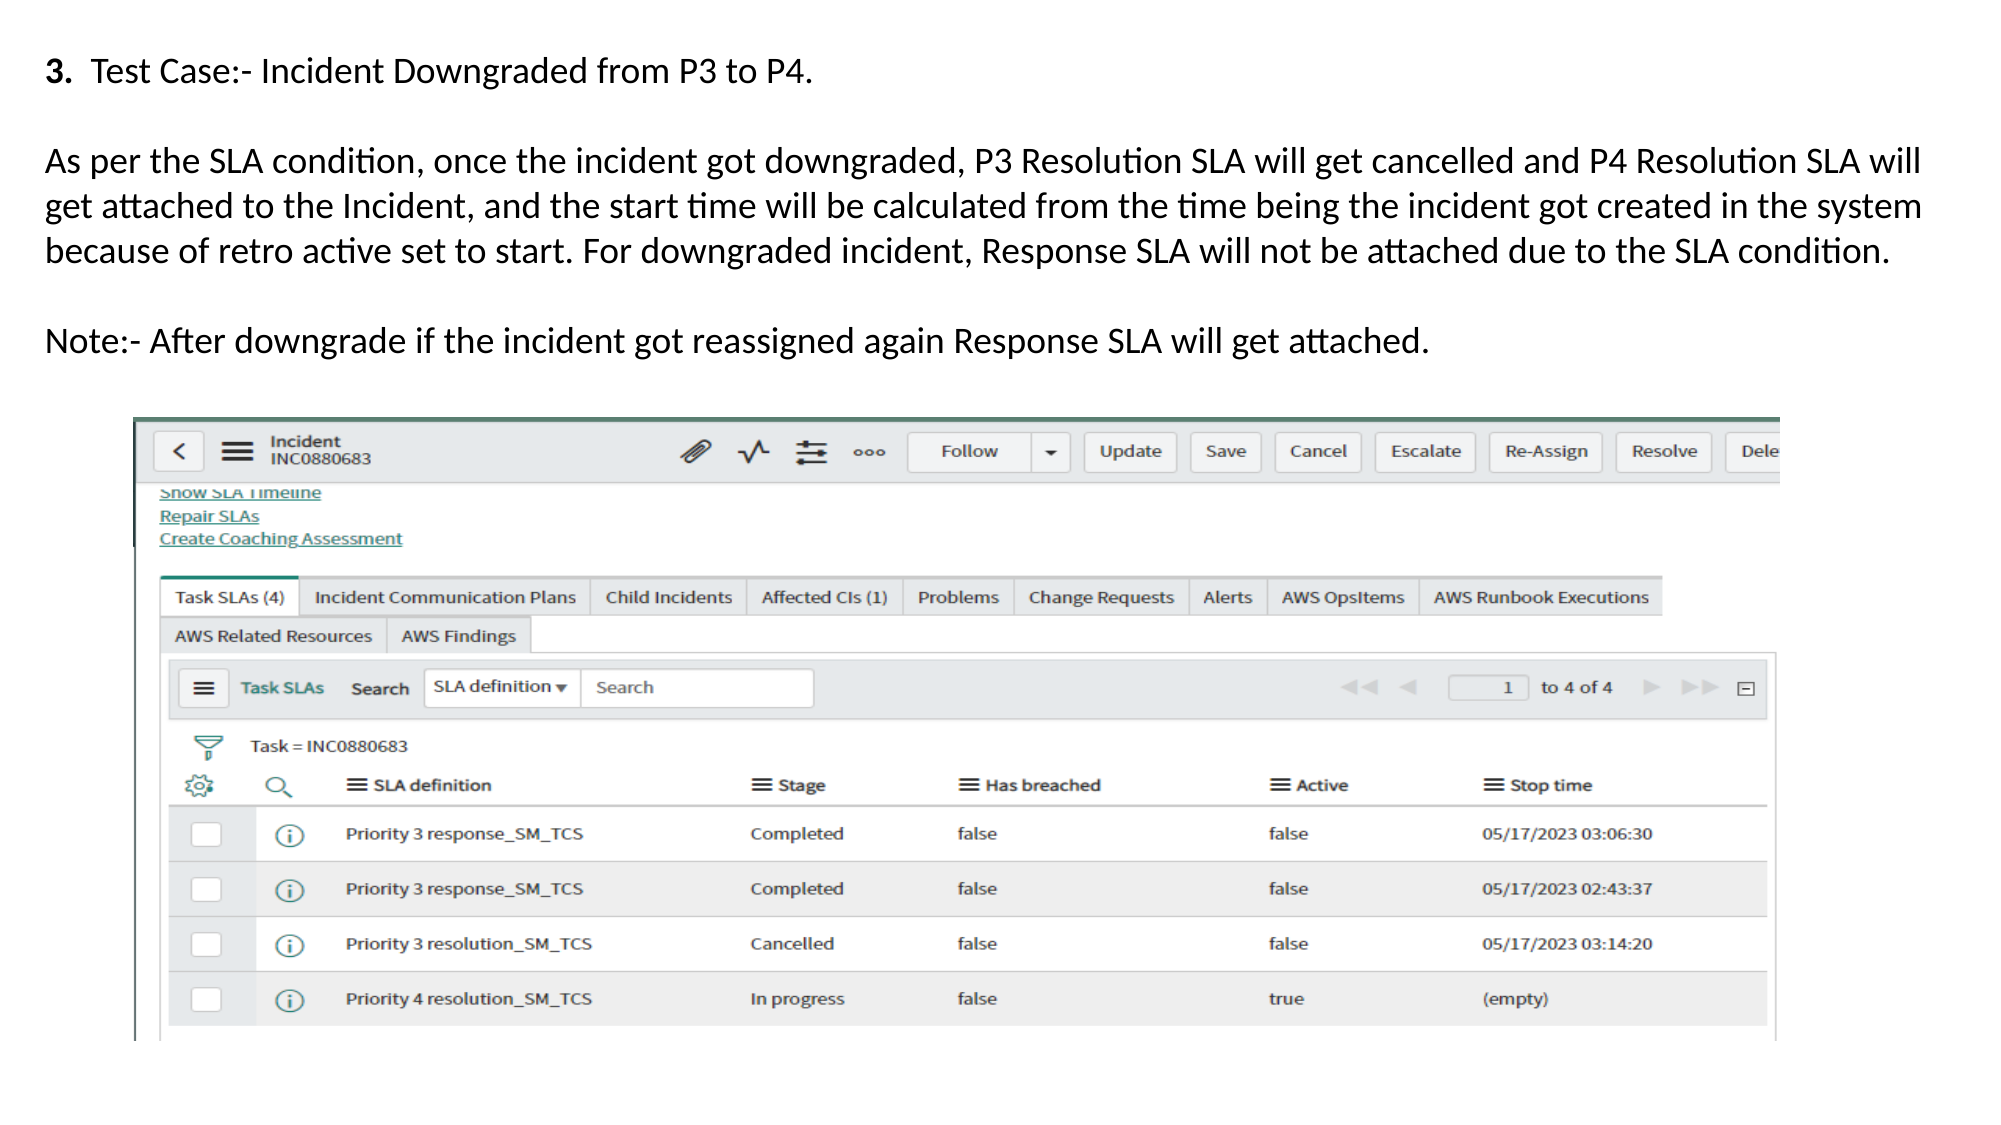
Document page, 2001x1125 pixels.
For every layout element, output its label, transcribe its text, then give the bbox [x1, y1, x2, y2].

picture [133, 417, 1780, 1041]
text_box 3. Test Case:- Incident Downgraded from P3 to P4. As per the SLA condition, once the incident got downgraded, P3 Resolution SLA will get cancelled and P4 Resolution SLA will get attached to the Incident, and the start time will be calculated from the time being the incident got created in the system because of retro active set to start. For downgraded incident, Response SLA will not be attached due to the SLA condition. Note:- After downgrade if the incident got reassigned again Response SLA will get attached. [29, 39, 1971, 369]
